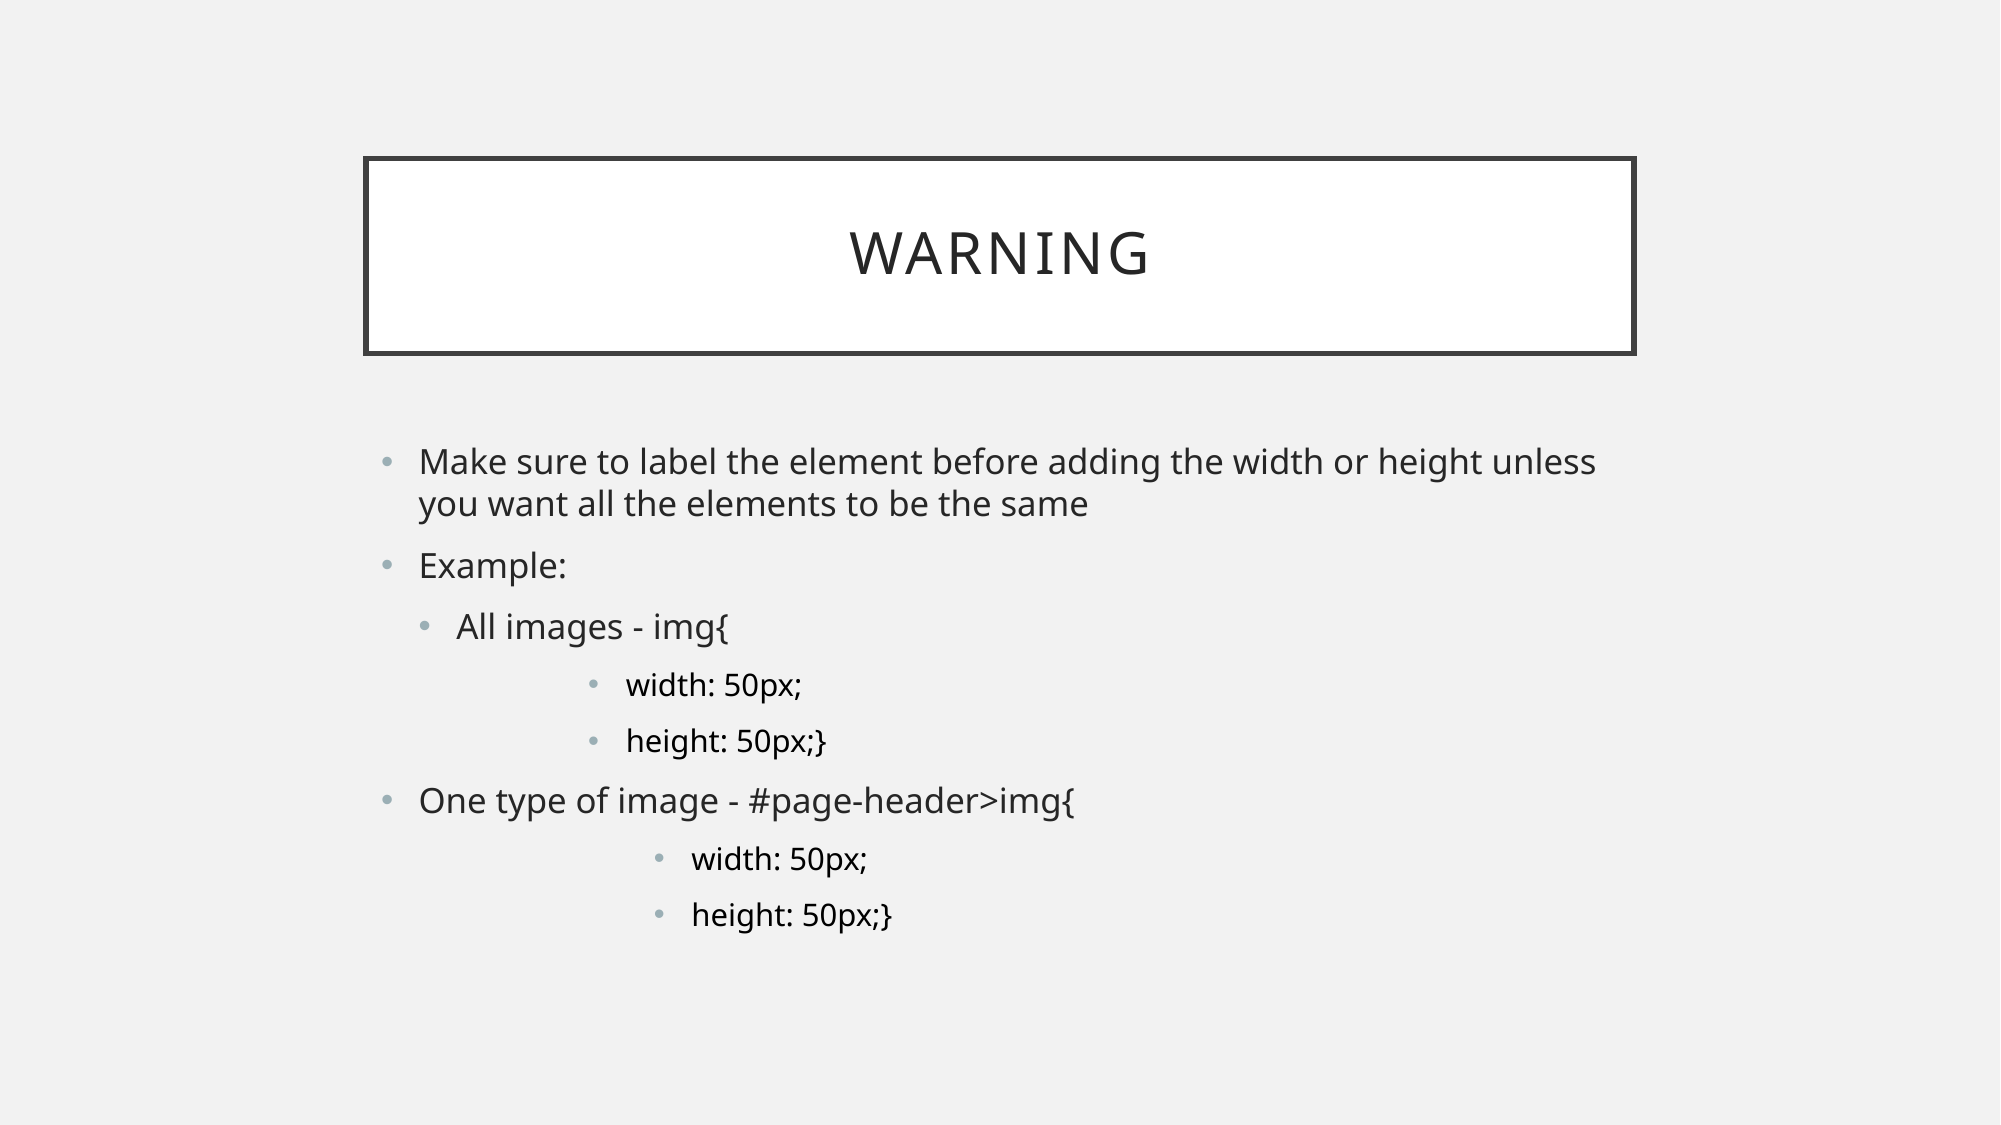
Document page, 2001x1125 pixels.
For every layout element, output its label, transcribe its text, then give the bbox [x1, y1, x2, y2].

title Warning [363, 156, 1637, 356]
list Make sure to label the element before adding the width or height unless you want all the elements to be the same Example: All images - img{ width: 50px; height: 50px;} One type of image - #page-header>img{ width: 50px; height: 50px;} [366, 432, 1634, 942]
